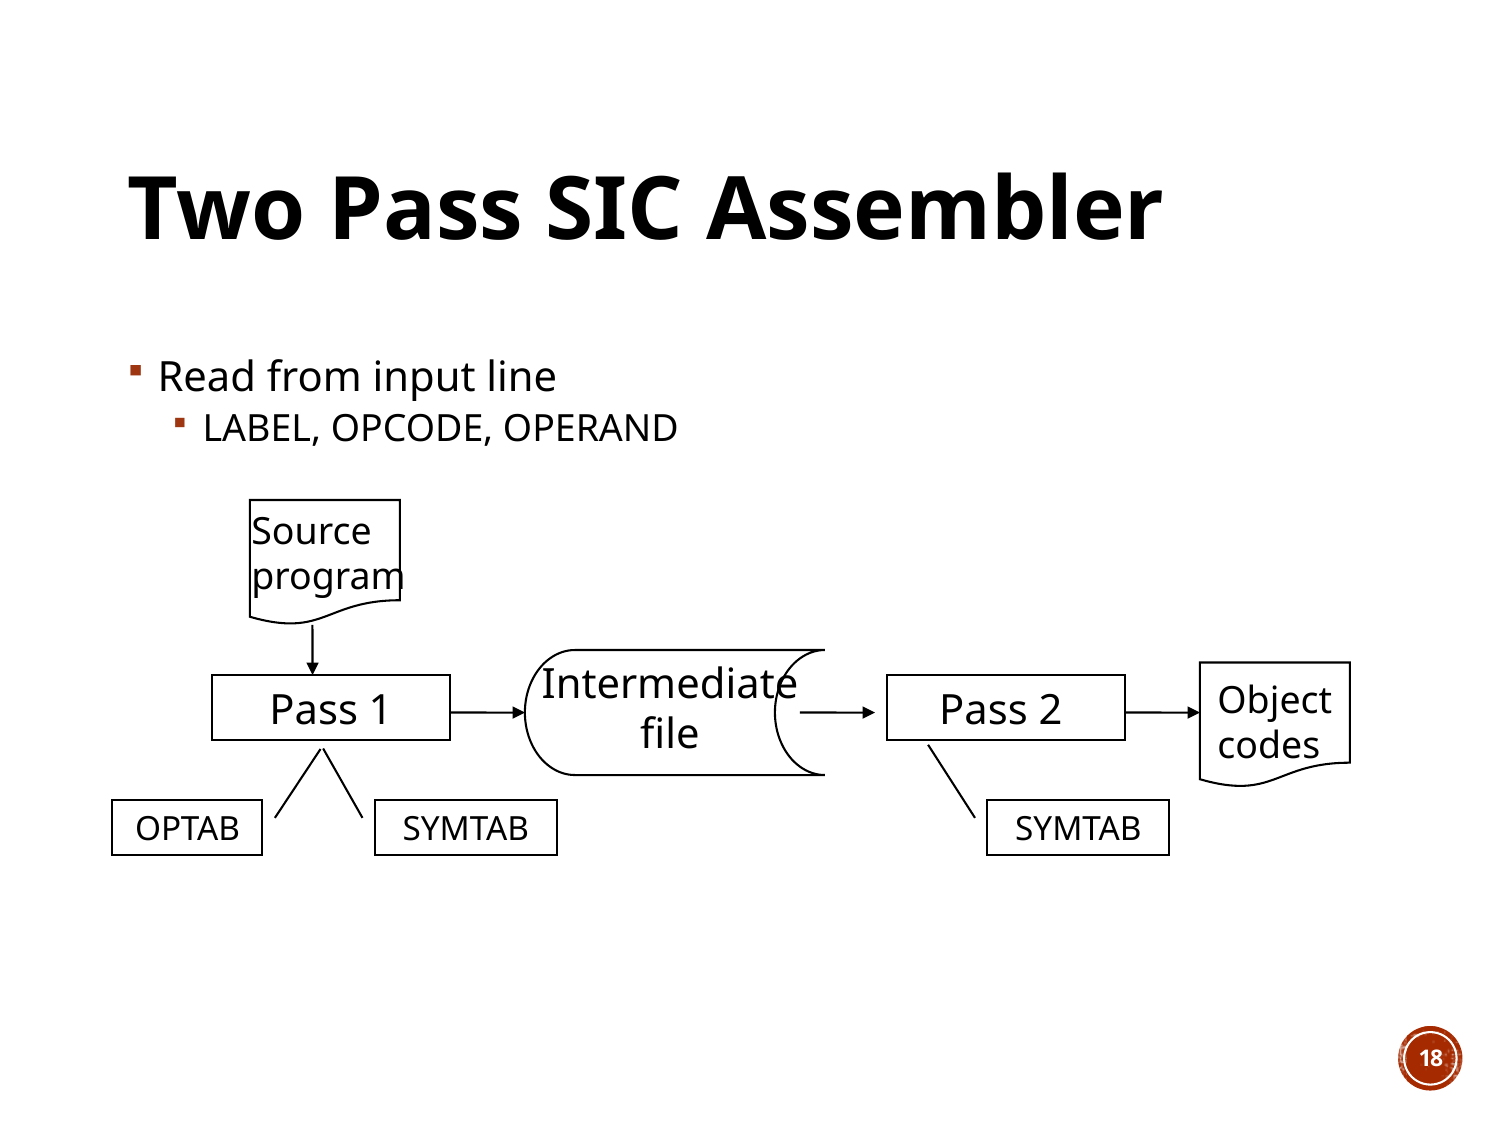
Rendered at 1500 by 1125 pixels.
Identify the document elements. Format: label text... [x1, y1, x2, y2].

text_box SYMTAB [374, 799, 557, 855]
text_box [527, 652, 825, 774]
text_box Source program [236, 499, 421, 605]
title Two Pass SIC Assembler [112, 79, 1388, 344]
text_box [449, 706, 523, 719]
text_box SYMTAB [987, 799, 1170, 855]
text_box [1124, 706, 1199, 719]
text_box [306, 624, 319, 676]
text_box Pass 1 [212, 675, 450, 740]
list Read from input line LABEL, OPCODE, OPERAND [112, 348, 1388, 1013]
slide_number 18 [1391, 1028, 1471, 1089]
text_box OPTAB [112, 799, 263, 855]
text_box [249, 500, 400, 624]
text_box [1199, 662, 1350, 786]
text_box [825, 706, 875, 719]
text_box Pass 2 [887, 675, 1125, 740]
text_box Object codes [1292, 668, 1357, 774]
